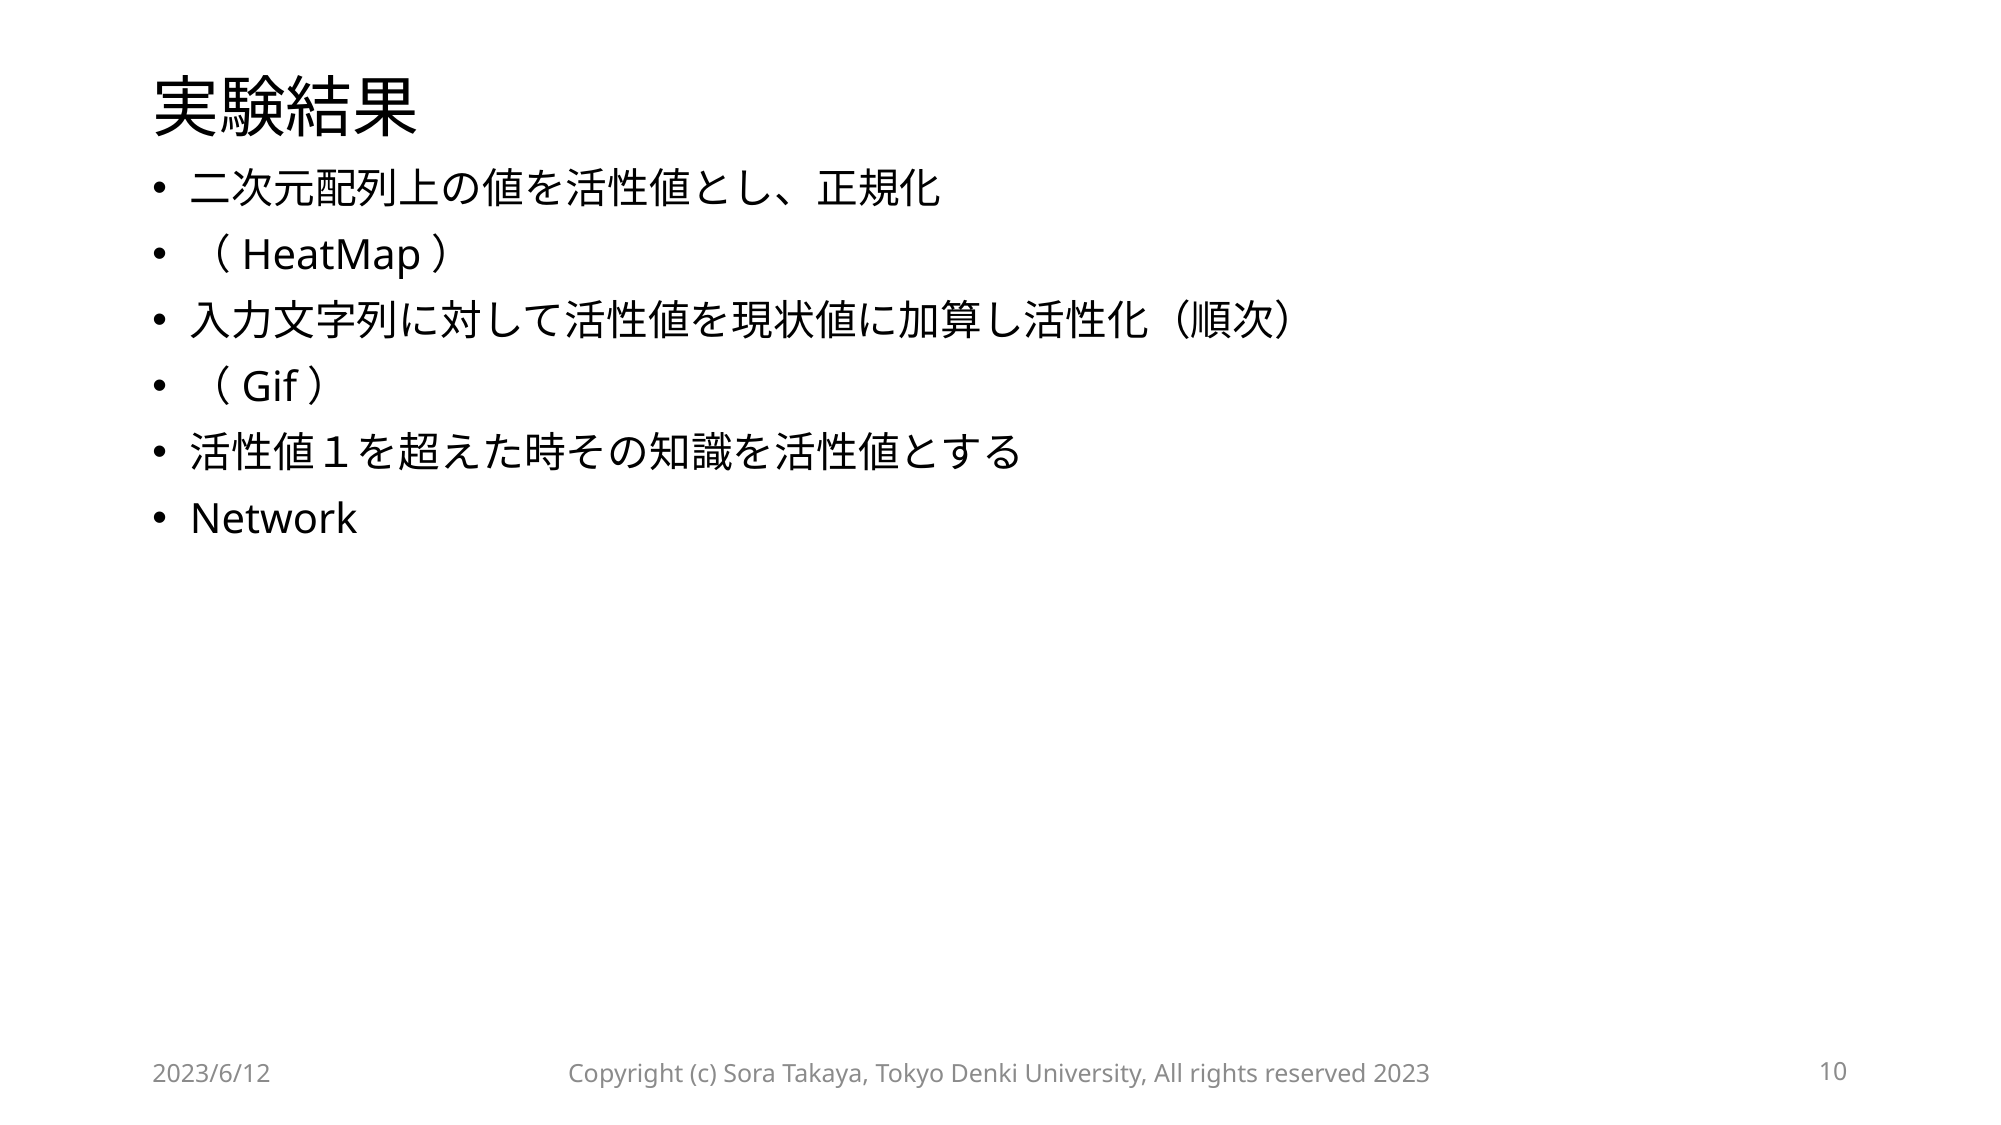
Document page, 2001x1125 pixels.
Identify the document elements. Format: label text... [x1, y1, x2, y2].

slide_number 10 [1412, 1042, 1863, 1103]
footer Copyright (c) Sora Takaya, Tokyo Denki University, All rights reserved 2023 [485, 1042, 1412, 1103]
title 実験結果 [137, 59, 1863, 159]
list 二次元配列上の値を活性値とし、正規化 （HeatMap） 入力文字列に対して活性値を現状値に加算し活性化（順次） （Gif） 活性値１を超えた時その知識を活性値とする Network [137, 159, 1863, 1014]
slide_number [137, 1042, 485, 1103]
